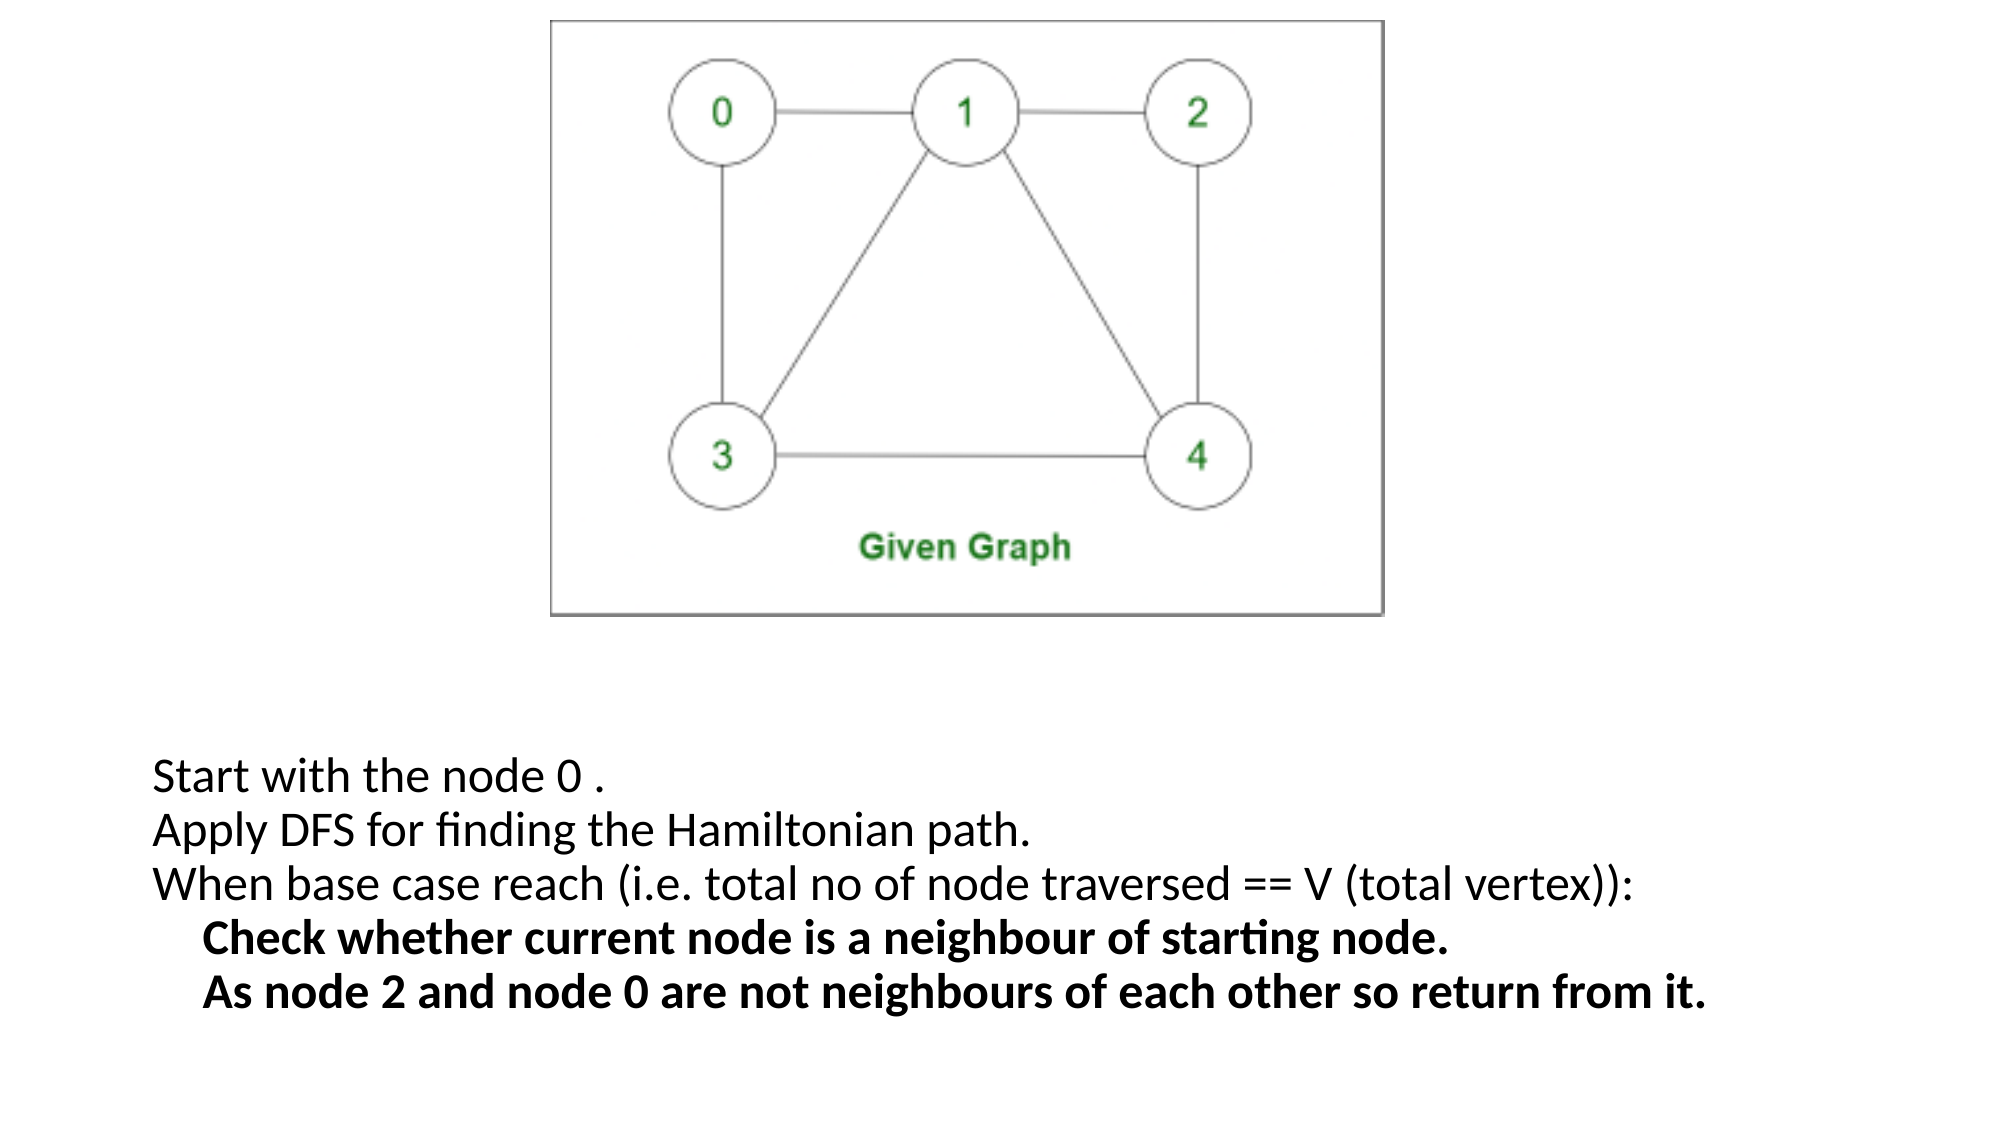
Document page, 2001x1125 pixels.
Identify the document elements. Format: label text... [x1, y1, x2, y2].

title Start with the node 0 . Apply DFS for finding the Hamiltonian path. When base case reach (i.e. total no of node traversed == V (total vertex)): Check whether current node is a neighbour of starting node. As node 2 and node 0 are not neighbours of each other so return from it. [137, 690, 1863, 1079]
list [550, 20, 1385, 617]
